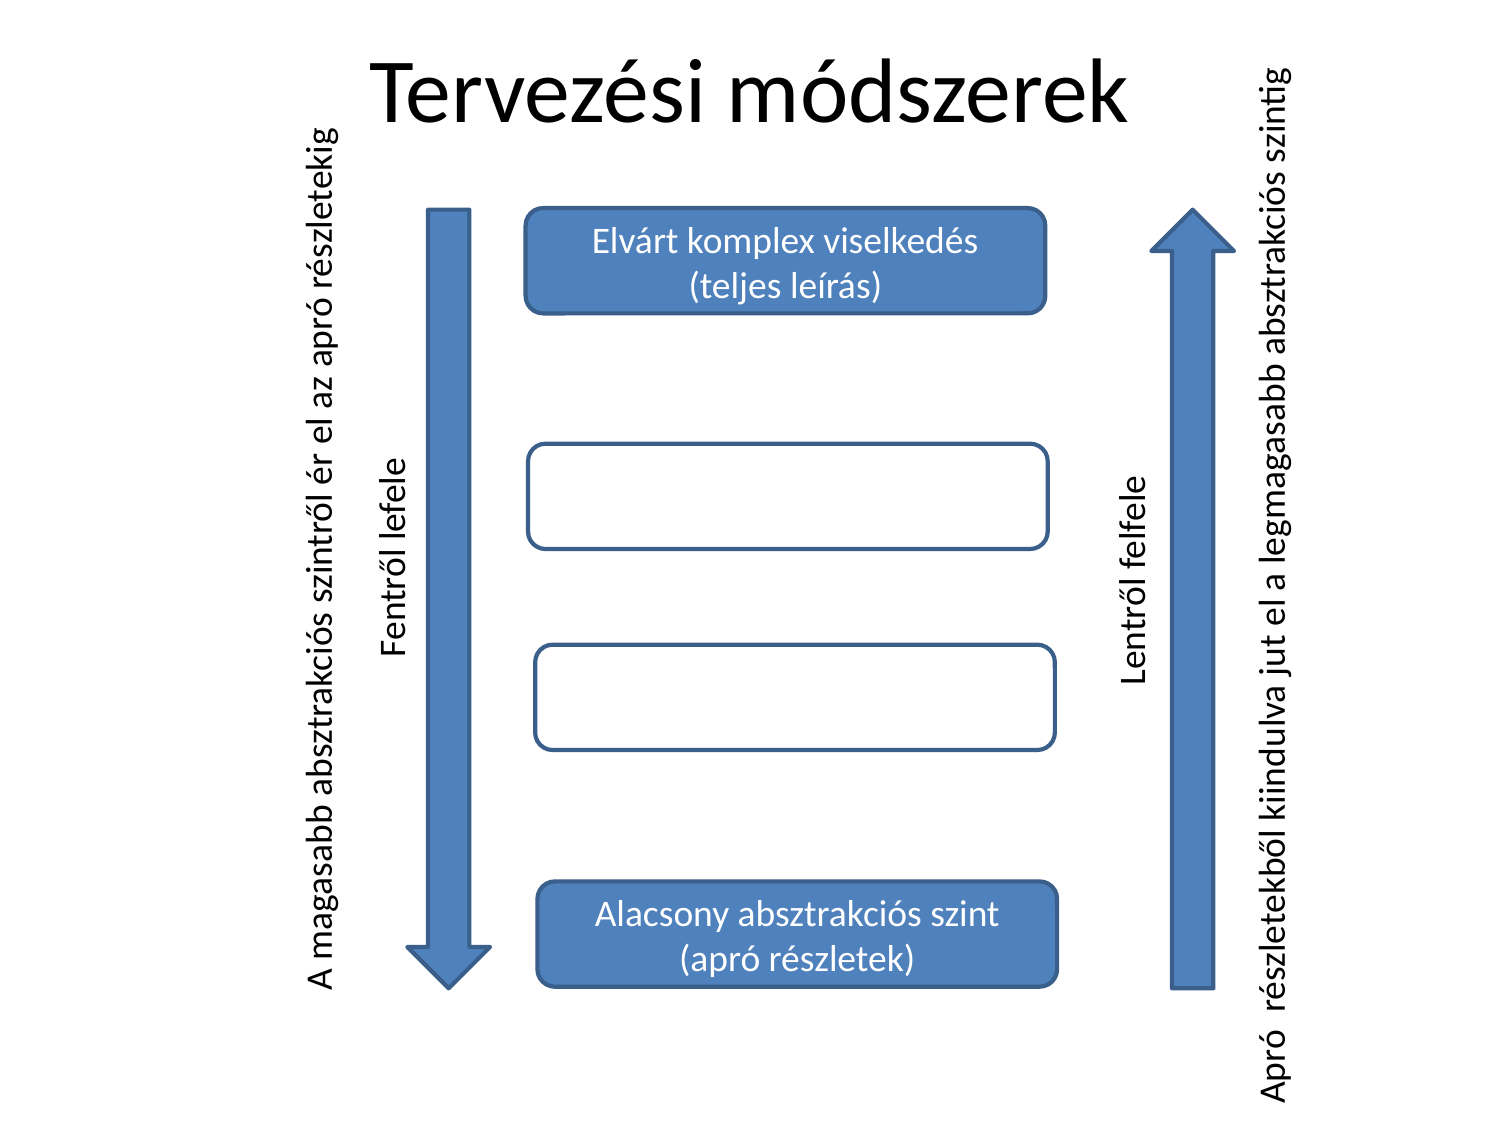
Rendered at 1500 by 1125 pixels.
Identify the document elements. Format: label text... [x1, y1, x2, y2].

text_box Fentről lefele [360, 442, 420, 672]
text_box Apró részletekből kiindulva jut el a legmagasabb absztrakciós szintig [1150, 42, 1300, 1119]
text_box Lentről felfele [1100, 460, 1150, 701]
text_box Alacsony absztrakciós szint (apró részletek) [535, 879, 1060, 989]
text_box Elvárt komplex viselkedés (teljes leírás) [523, 205, 1048, 316]
text_box Absztrakciós szint [525, 441, 1050, 552]
title Tervezési módszerek [0, 0, 1500, 171]
text_box [405, 207, 492, 991]
text_box Absztrakciós szint [533, 642, 1057, 753]
text_box A magasabb absztrakciós szintről ér el az apró részletekig [287, 113, 347, 1048]
